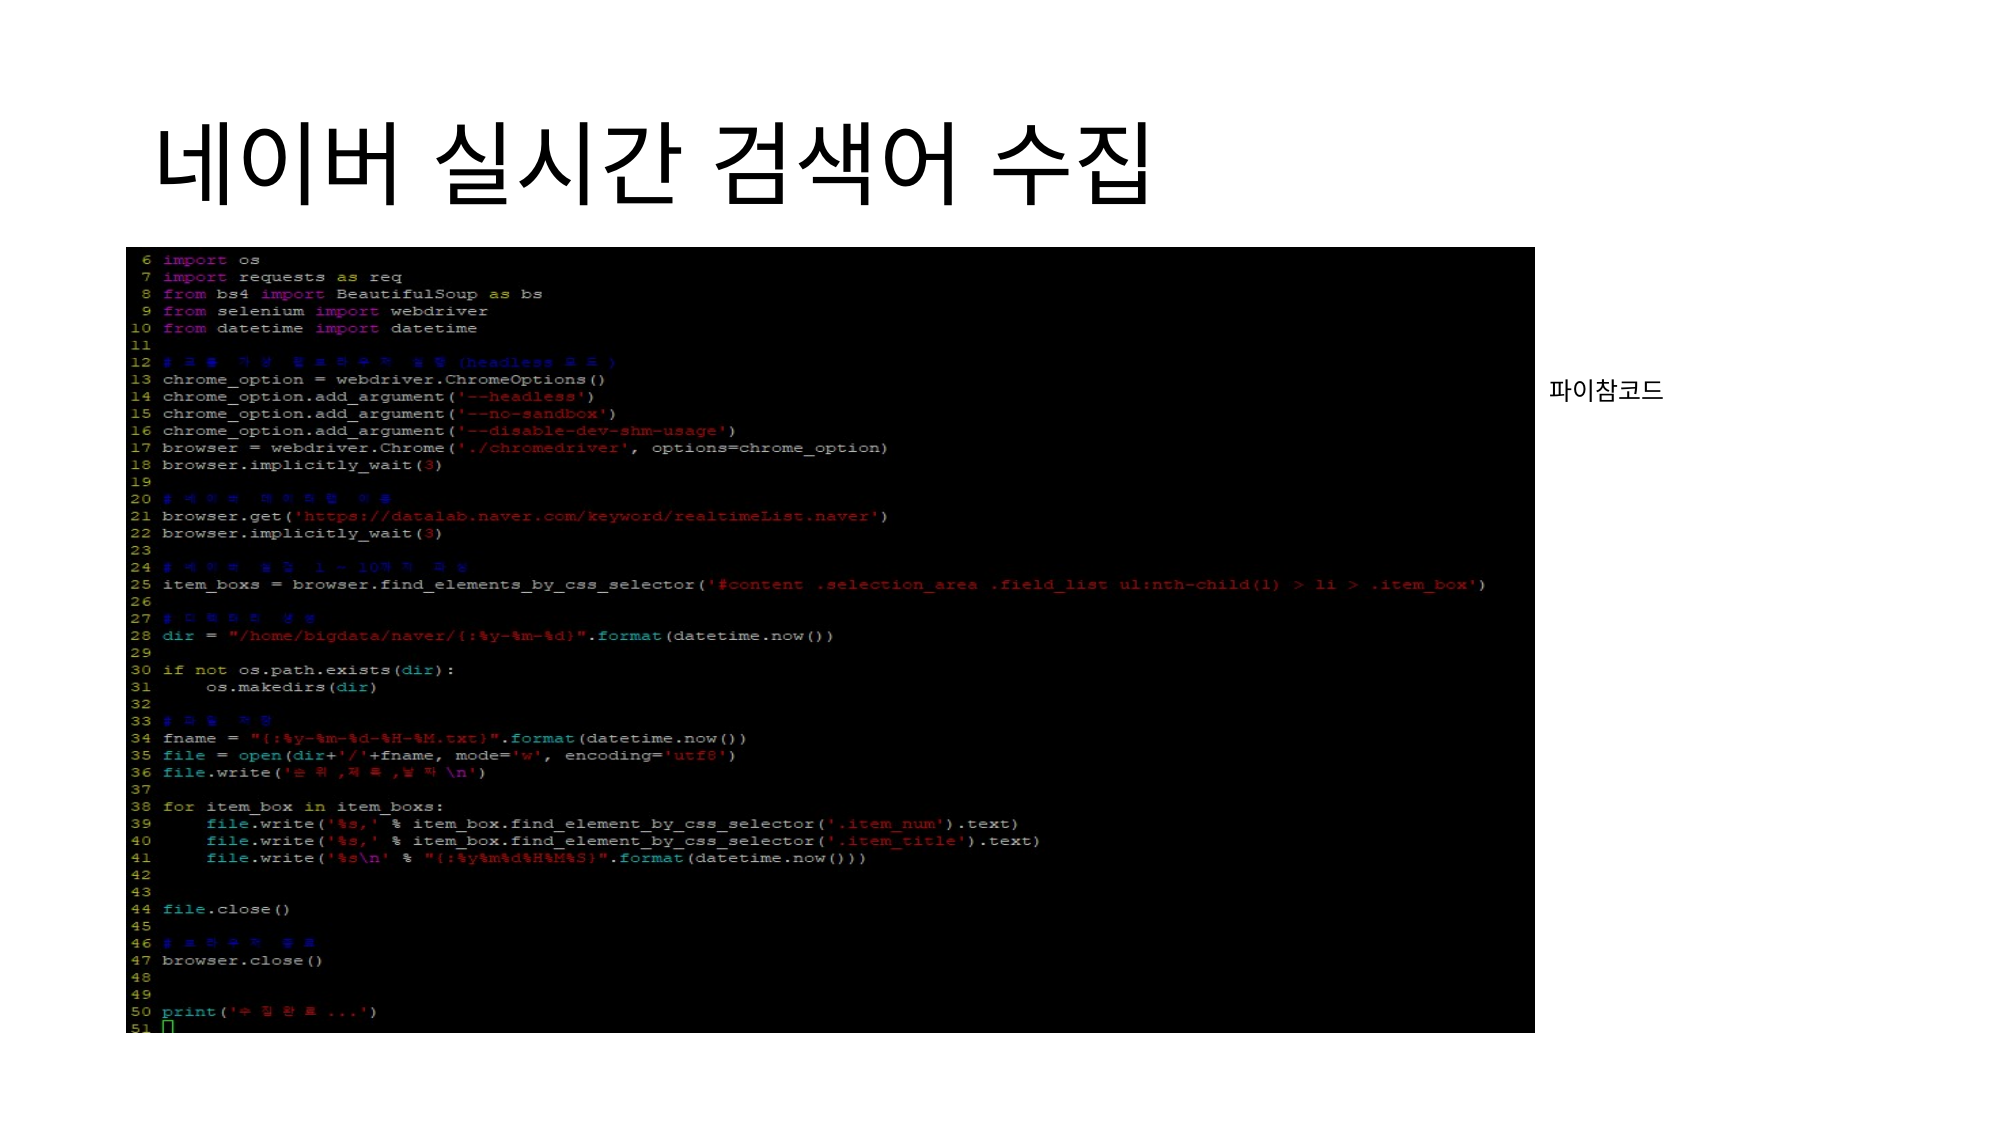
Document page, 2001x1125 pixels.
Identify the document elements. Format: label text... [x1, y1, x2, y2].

text_box 파이참코드 [1540, 371, 1978, 613]
picture [126, 247, 1536, 1033]
text_box 네이버 실시간 검색어 수집 [137, 59, 1863, 278]
